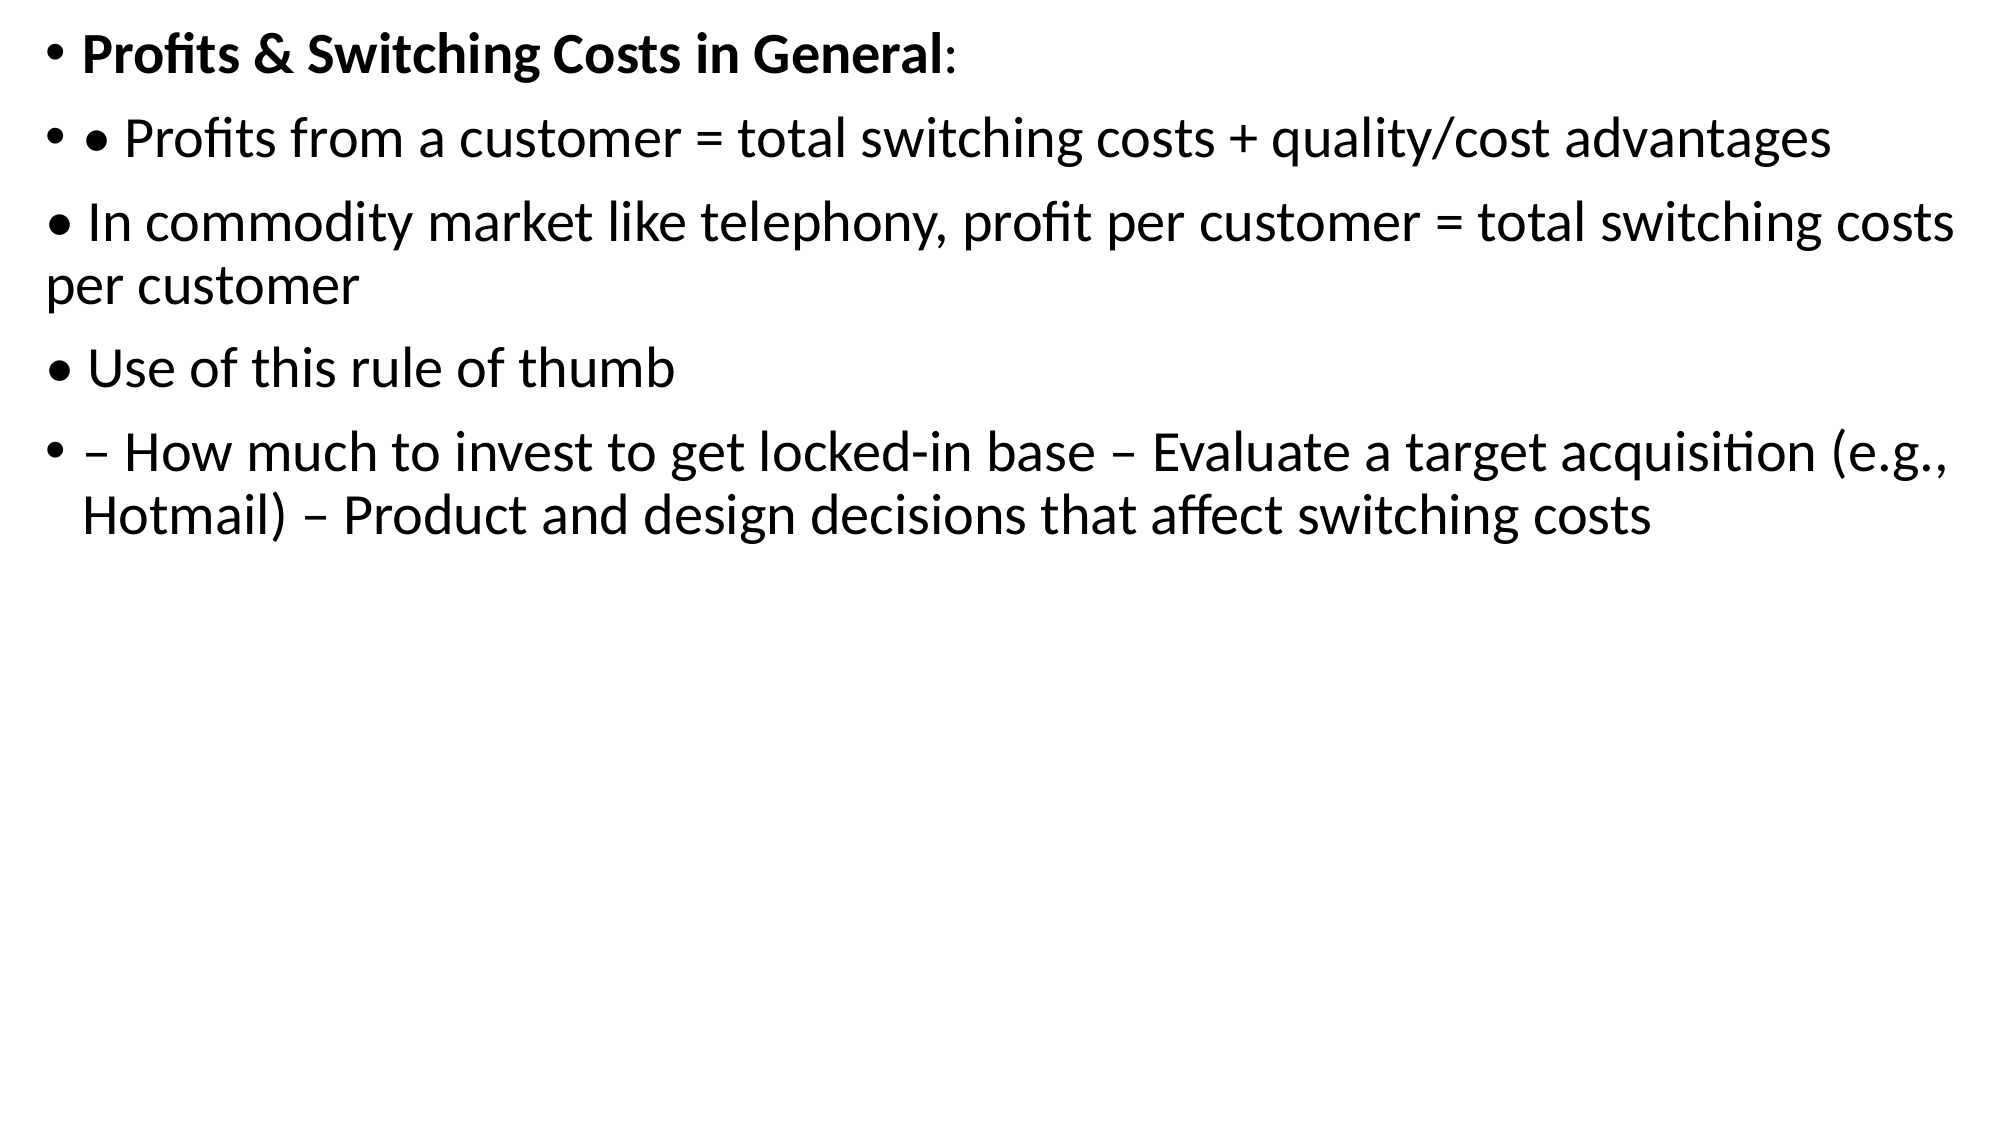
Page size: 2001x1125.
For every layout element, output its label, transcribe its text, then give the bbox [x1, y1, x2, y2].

list Profits & Switching Costs in General: • Profits from a customer = total switching costs + quality/cost advantages • In commodity market like telephony, profit per customer = total switching costs per customer • Use of this rule of thumb – How much to invest to get locked-in base – Evaluate a target acquisition (e.g., Hotmail) – Product and design decisions that affect switching costs [30, 15, 1990, 1125]
